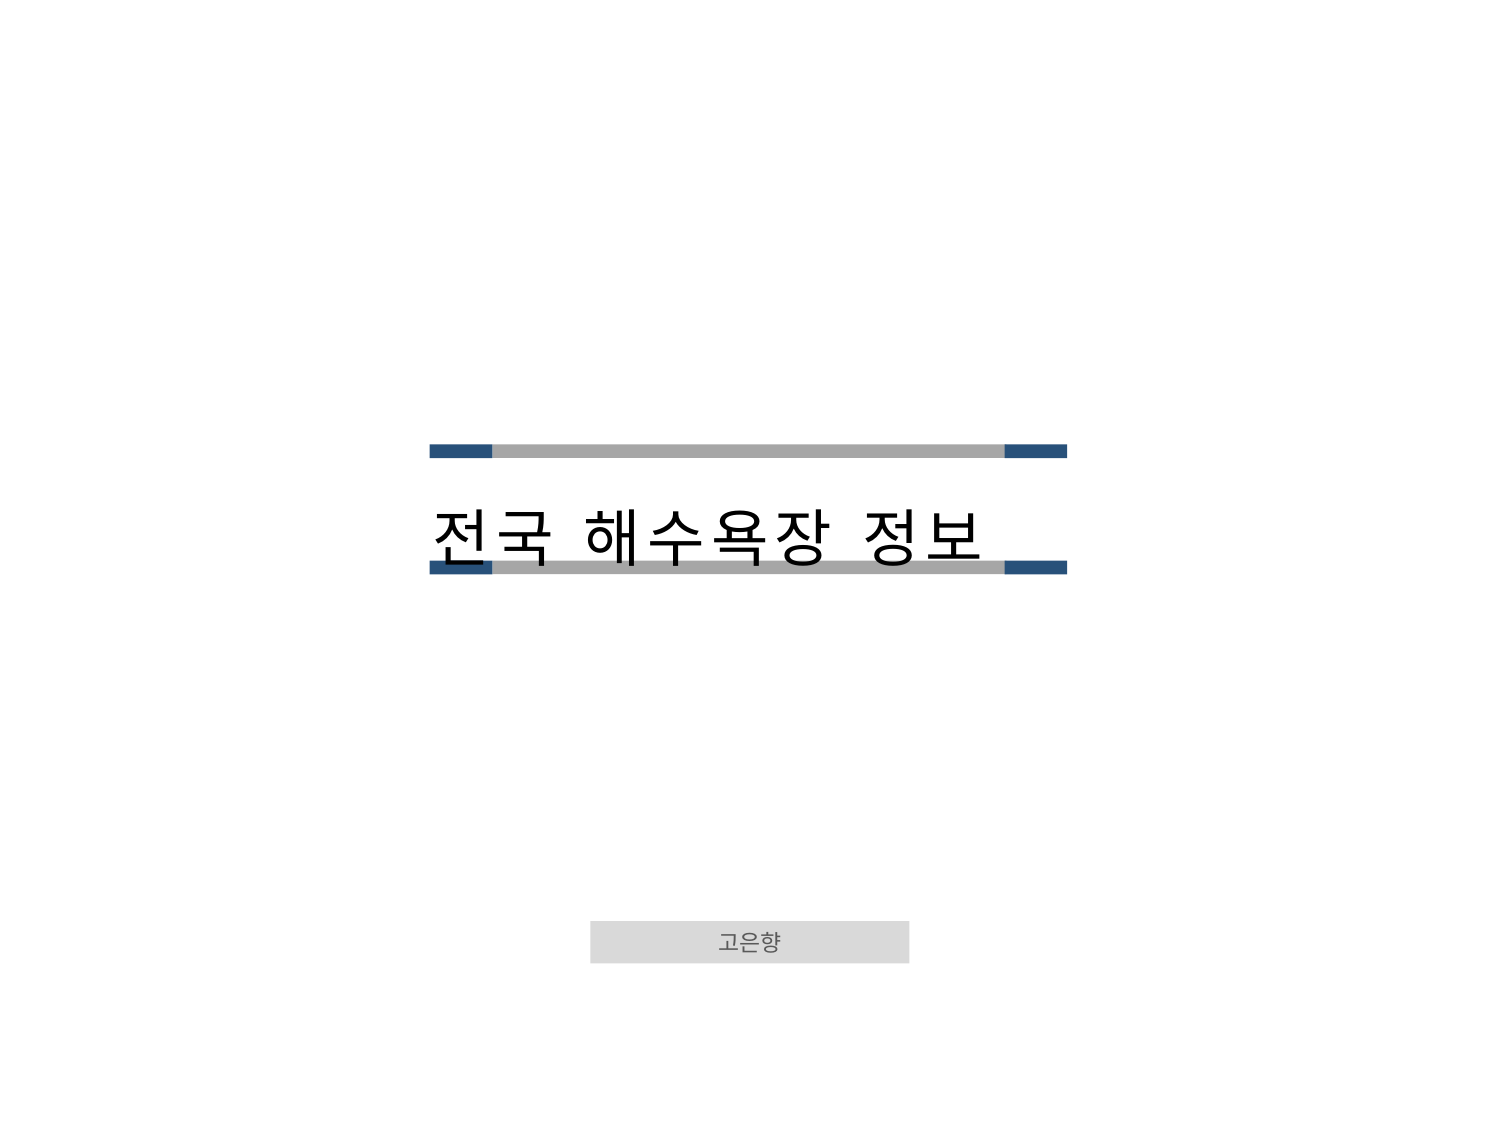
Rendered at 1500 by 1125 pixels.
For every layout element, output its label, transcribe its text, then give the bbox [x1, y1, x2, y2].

text_box 전국 해수욕장 정보 [64, 491, 1353, 582]
text_box 고은향 [590, 921, 910, 964]
